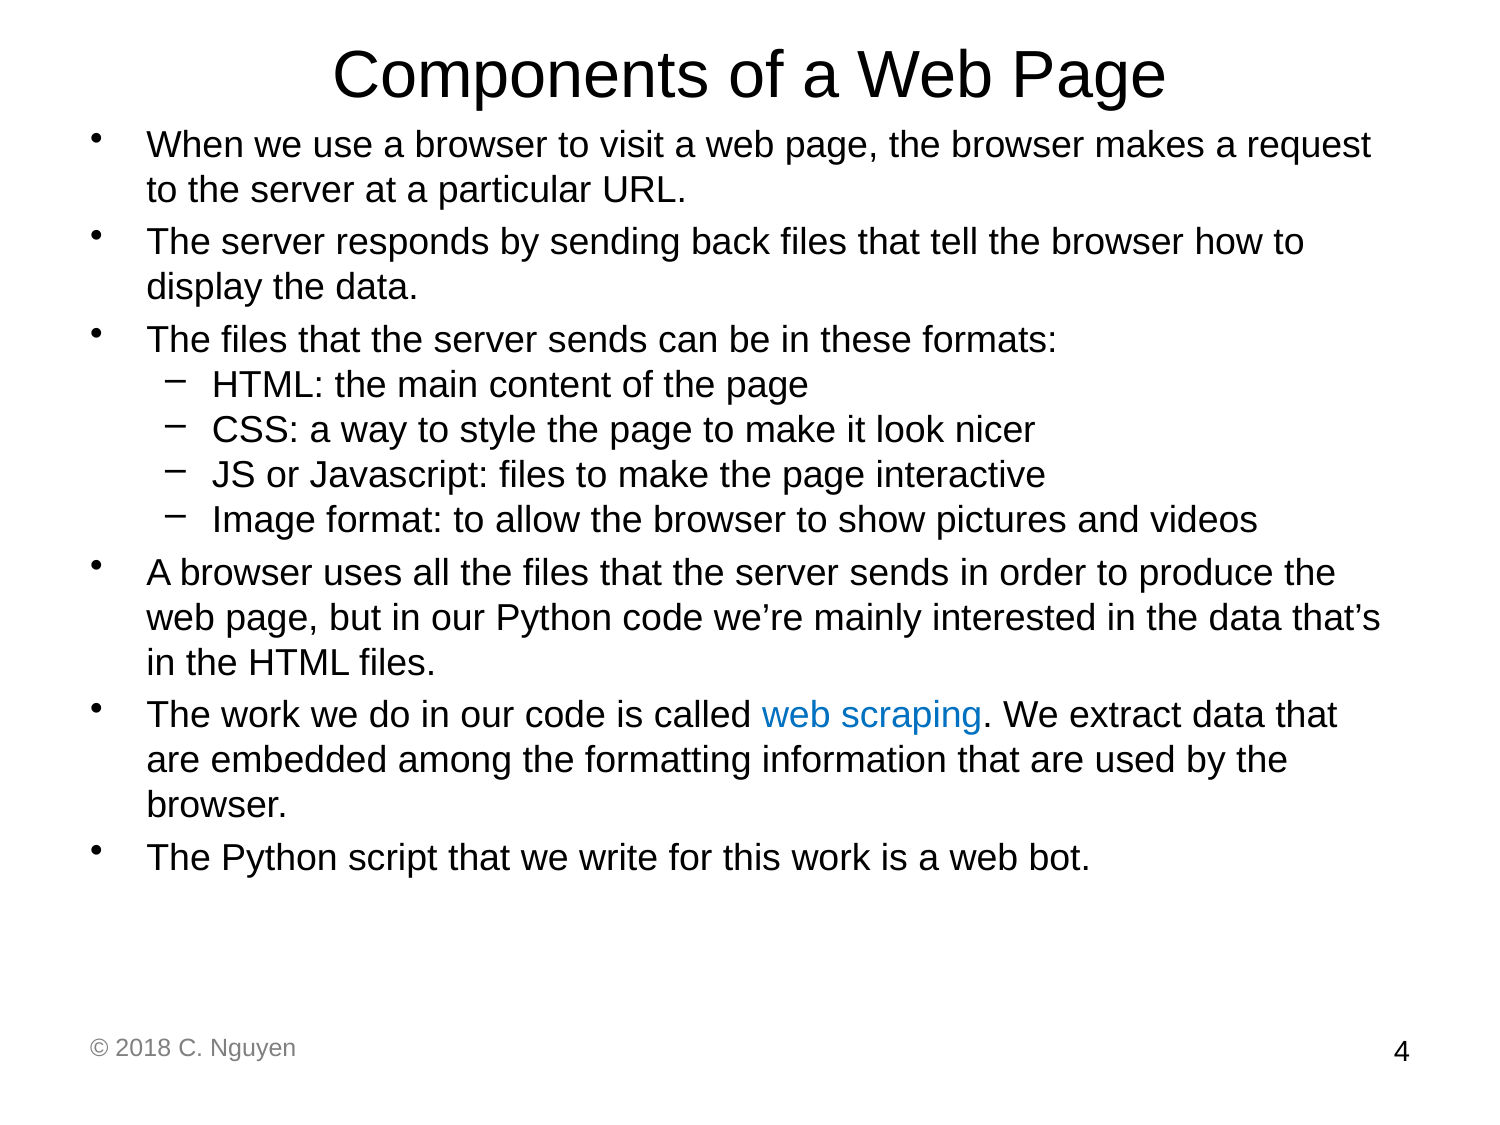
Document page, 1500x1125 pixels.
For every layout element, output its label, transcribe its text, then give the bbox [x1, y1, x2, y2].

slide_number 4 [1074, 1024, 1426, 1103]
slide_number © 2018 C. Nguyen [74, 1024, 426, 1103]
title Components of a Web Page [74, 12, 1426, 131]
list When we use a browser to visit a web page, the browser makes a request to the server at a particular URL. The server responds by sending back files that tell the browser how to display the data. The files that the server sends can be in these formats: HTML: the main content of the page CSS: a way to style the page to make it look nicer JS or Javascript: files to make the page interactive Image format: to allow the browser to show pictures and videos A browser uses all the files that the server sends in order to produce the web page, but in our Python code we’re mainly interested in the data that’s in the HTML files. The work we do in our code is called web scraping. We extract data that are embedded among the formatting information that are used by the browser. The Python script that we write for this work is a web bot. [74, 112, 1401, 1051]
